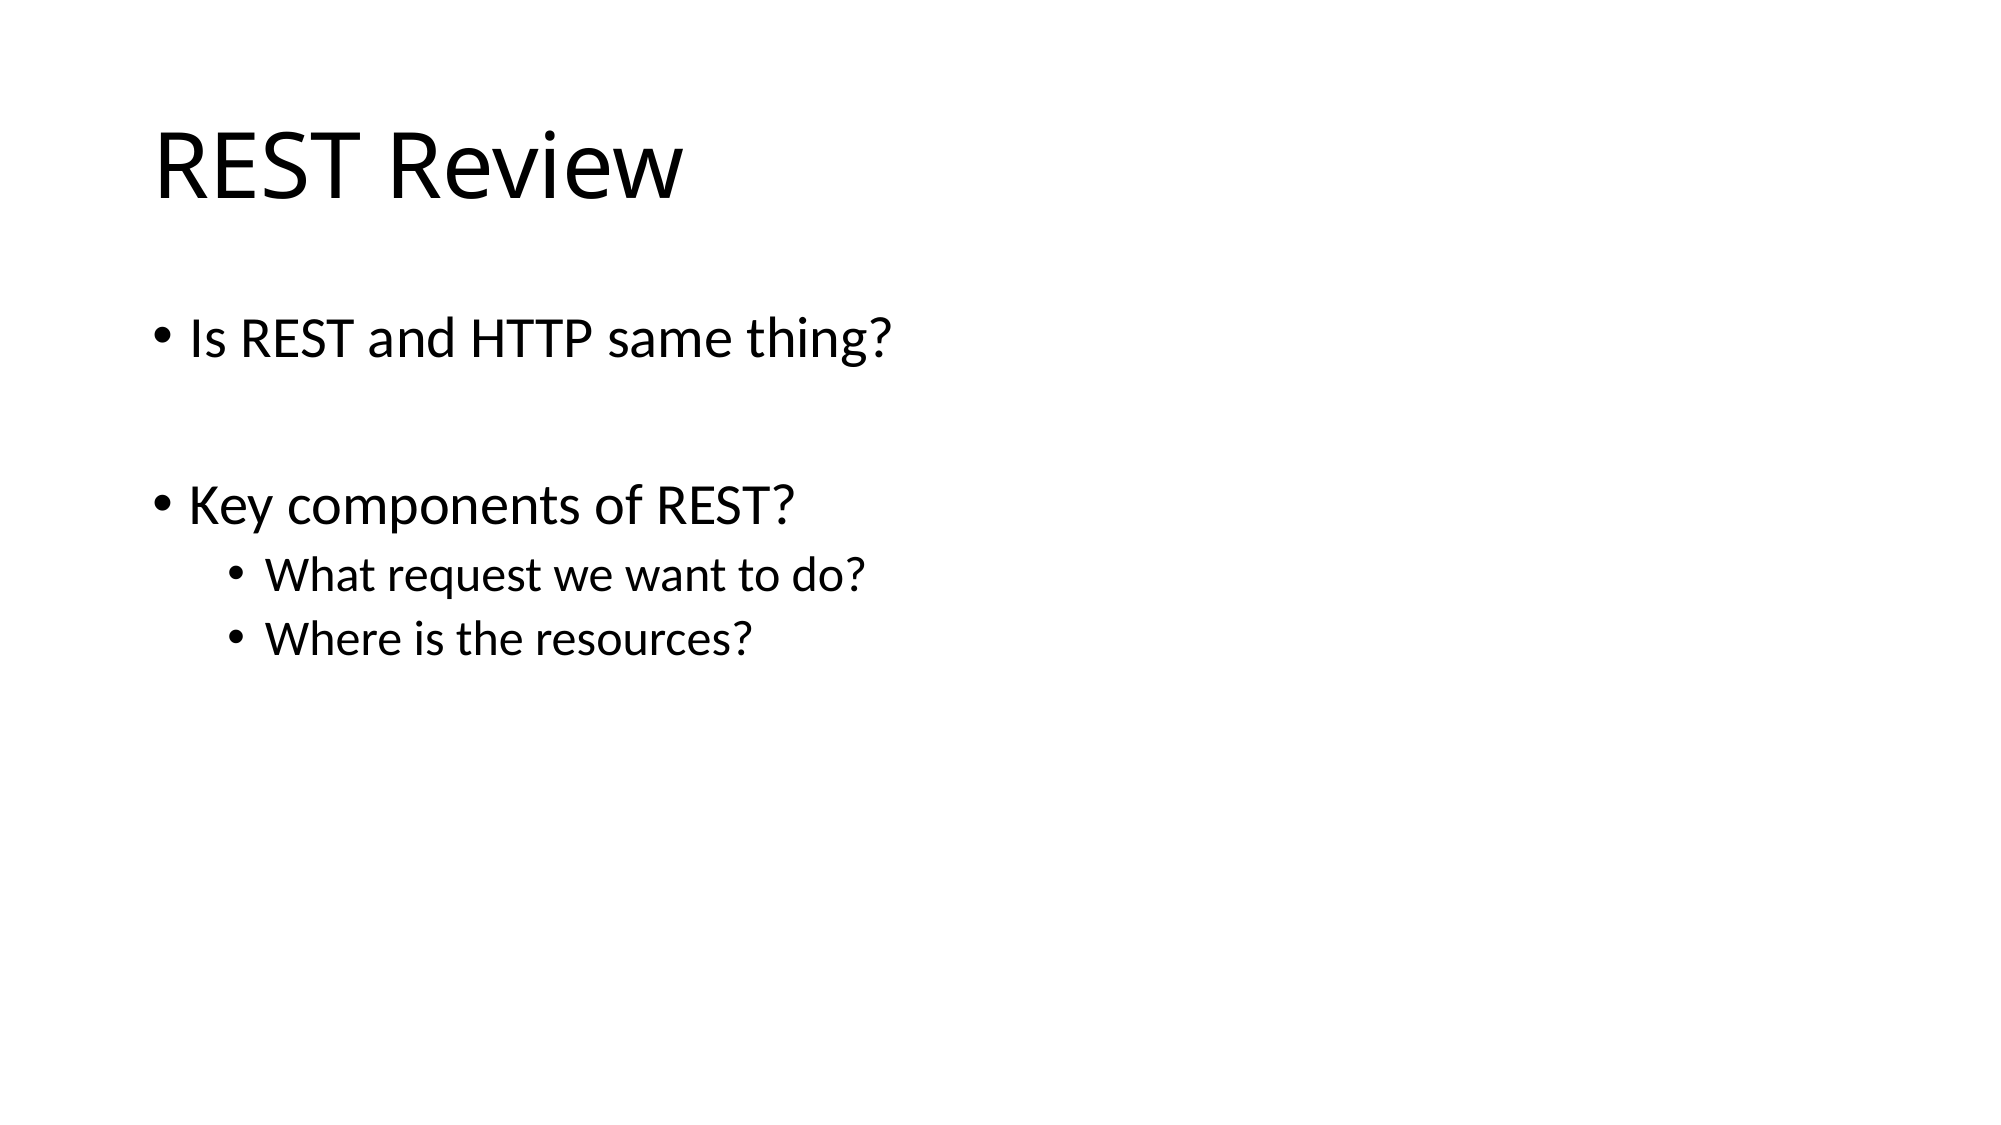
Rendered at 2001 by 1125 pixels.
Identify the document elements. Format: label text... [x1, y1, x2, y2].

title REST Review [137, 59, 1863, 278]
list Is REST and HTTP same thing? Key components of REST? What request we want to do? Where is the resources? [137, 299, 1863, 1014]
